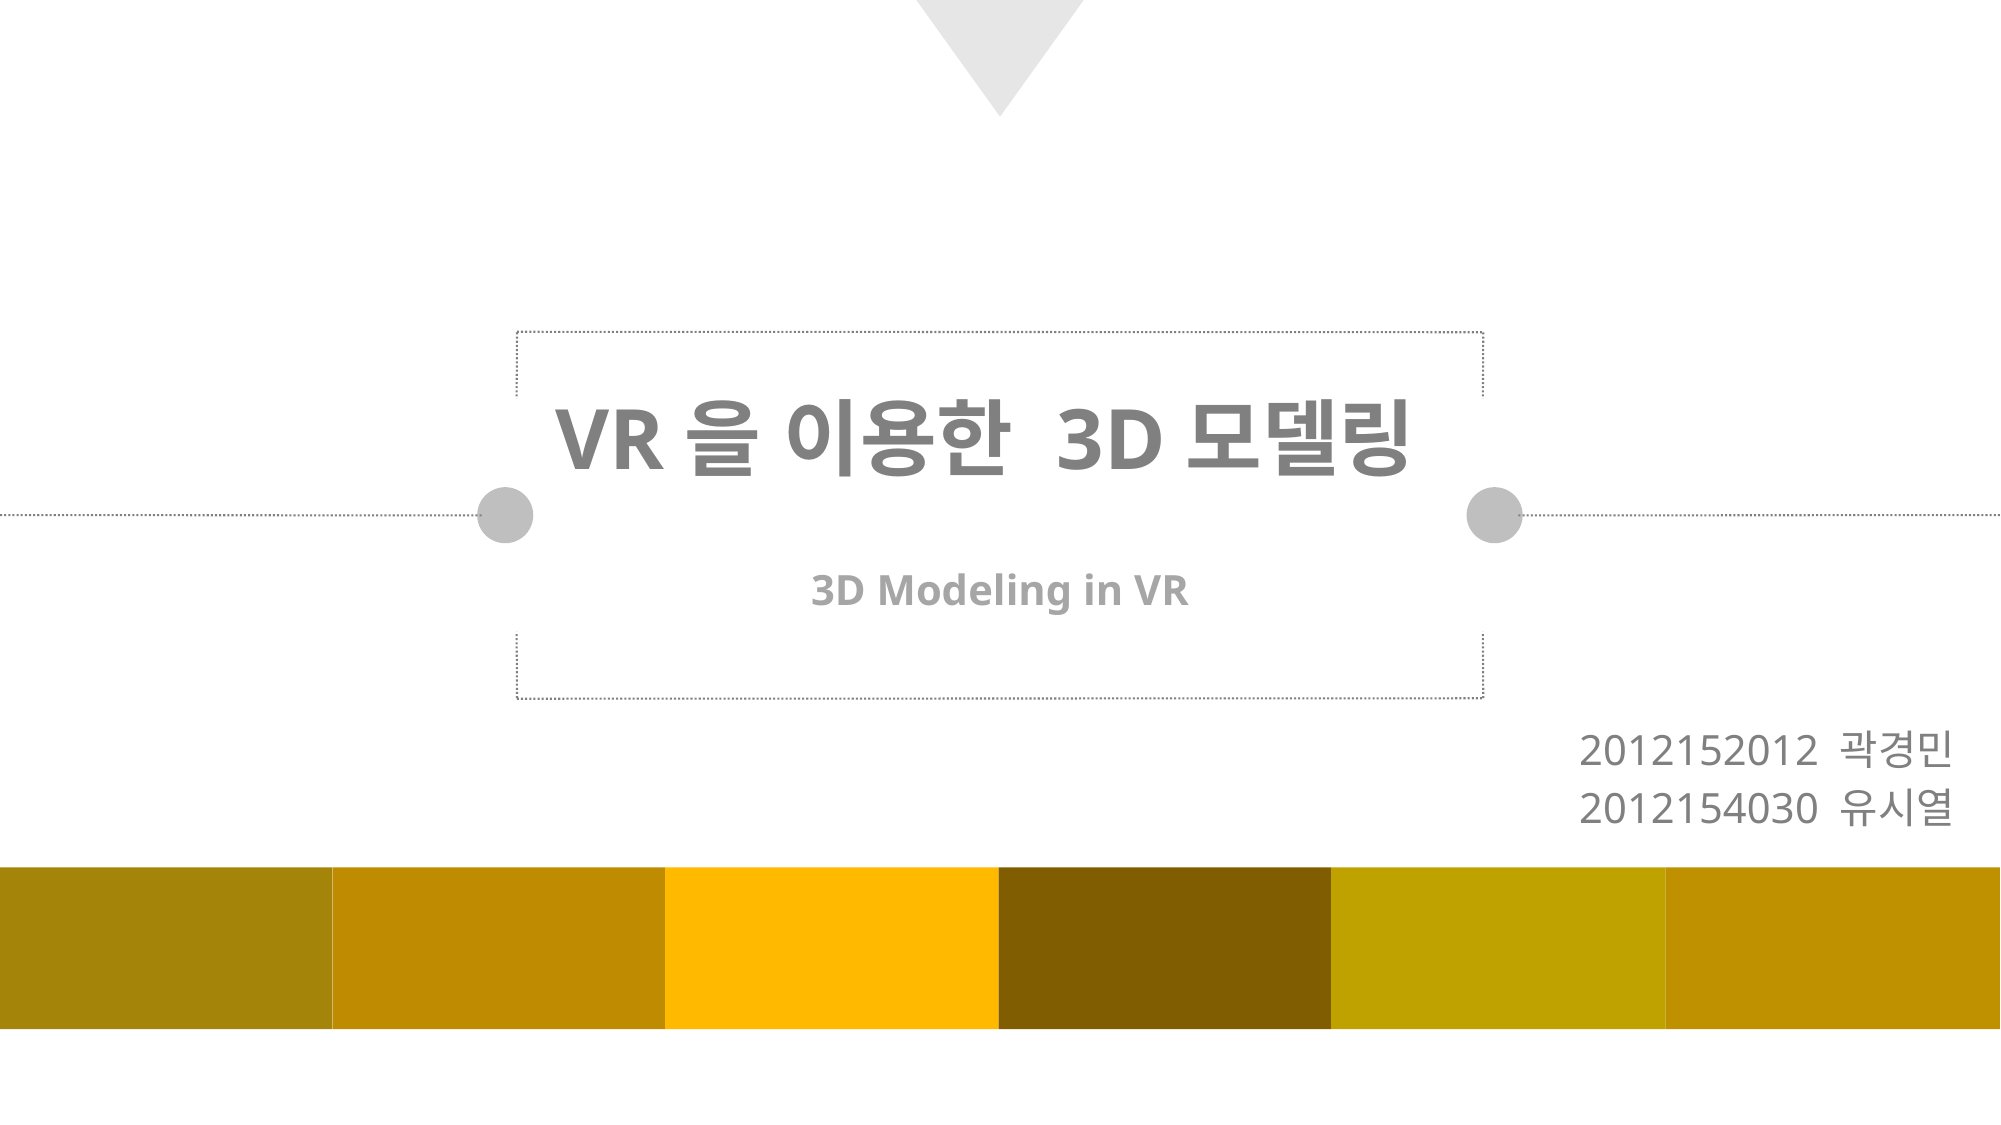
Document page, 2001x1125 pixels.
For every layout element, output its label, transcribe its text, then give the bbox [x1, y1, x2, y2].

title VR을 이용한 3D모델링 [202, 287, 1768, 585]
text_box 2012152012 곽경민 2012154030 유시열 [1330, 723, 1956, 833]
list 3D Modeling in VR [549, 533, 1450, 645]
